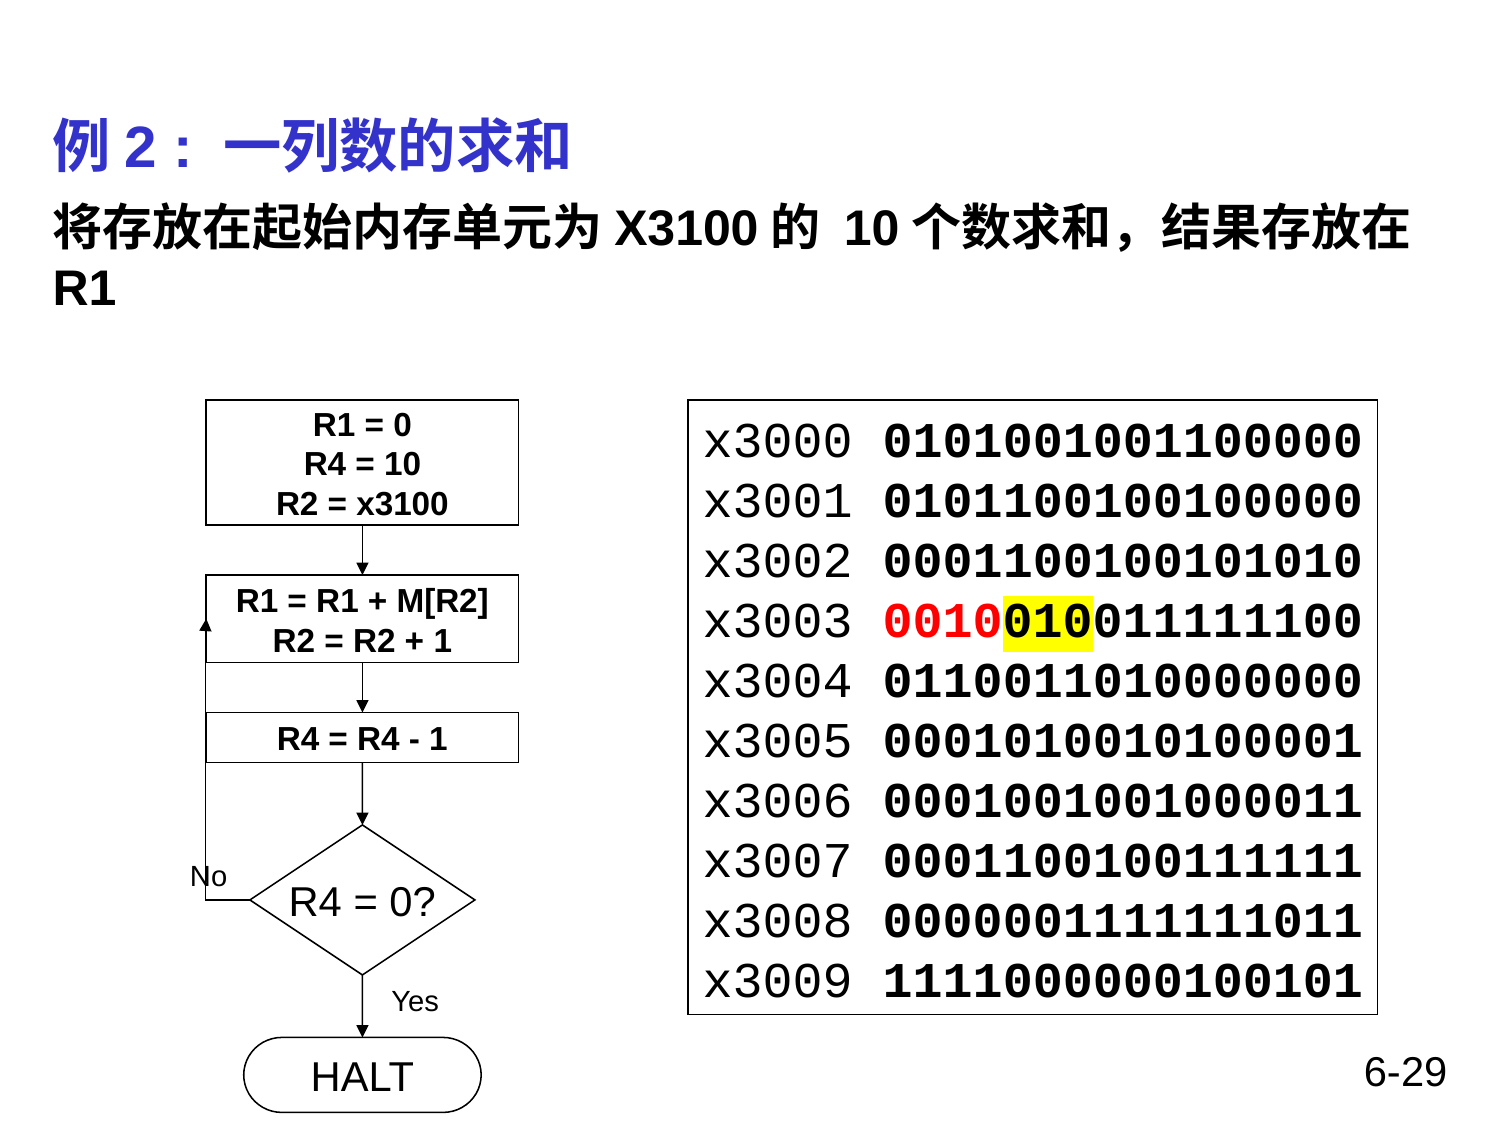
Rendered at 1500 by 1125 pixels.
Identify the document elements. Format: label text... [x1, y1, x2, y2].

text_box R1 = R1 + M[R2] R2 = R2 + 1 [206, 574, 519, 663]
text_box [206, 618, 251, 901]
text_box R4 = 0? [254, 826, 475, 974]
title 例2 : 一列数的求和 [37, 99, 1463, 187]
text_box HALT [243, 1037, 482, 1113]
text_box No [175, 849, 200, 900]
slide_number 6- [1074, 1037, 1463, 1101]
text_box x3000 0101001001100000 x3001 0101100100100000 x3002 0001100100101010 x3003 0010010011111100 x3004 0110011010000000 x3005 0001010010100001 x3006 0001001001000011 x3007 0001100100111111 x3008 0000001111111011 x3009 1111000000100101 [687, 399, 1378, 1015]
text_box Yes [376, 974, 454, 1025]
text_box R4 = R4 - 1 [254, 712, 519, 763]
list 将存放在起始内存单元为X3100的 10个数求和，结果存放在R1 [37, 187, 1463, 1000]
text_box R1 = 0 R4 = 10 R2 = x3100 [206, 399, 519, 525]
